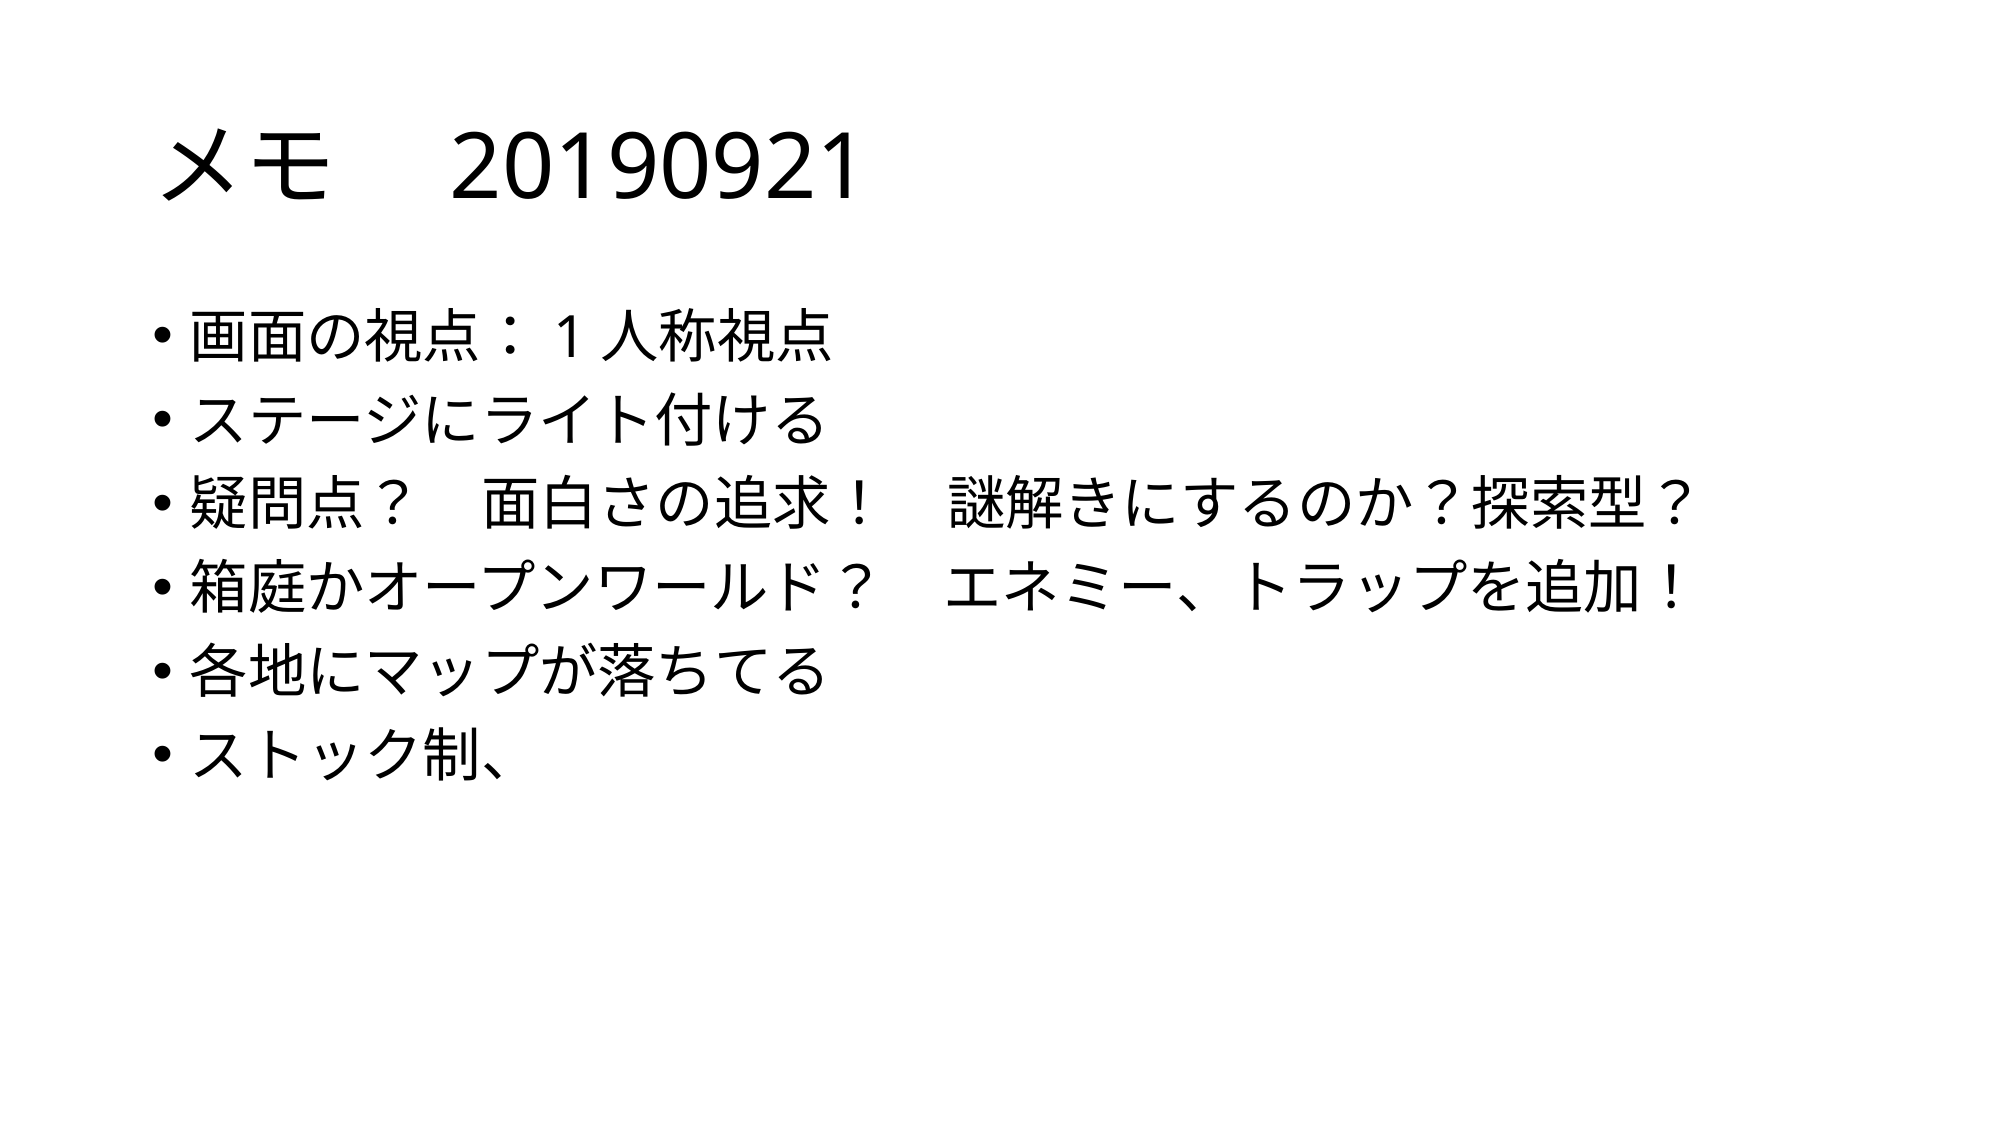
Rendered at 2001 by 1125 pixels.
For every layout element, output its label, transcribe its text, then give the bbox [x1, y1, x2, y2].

list 画面の視点：1人称視点 ステージにライト付ける 疑問点？ 面白さの追求！ 謎解きにするのか？探索型？ 箱庭かオープンワールド？ エネミー、トラップを追加！ 各地にマップが落ちてる ストック制、 [137, 299, 1863, 1014]
title メモ 20190921 [137, 59, 1863, 278]
